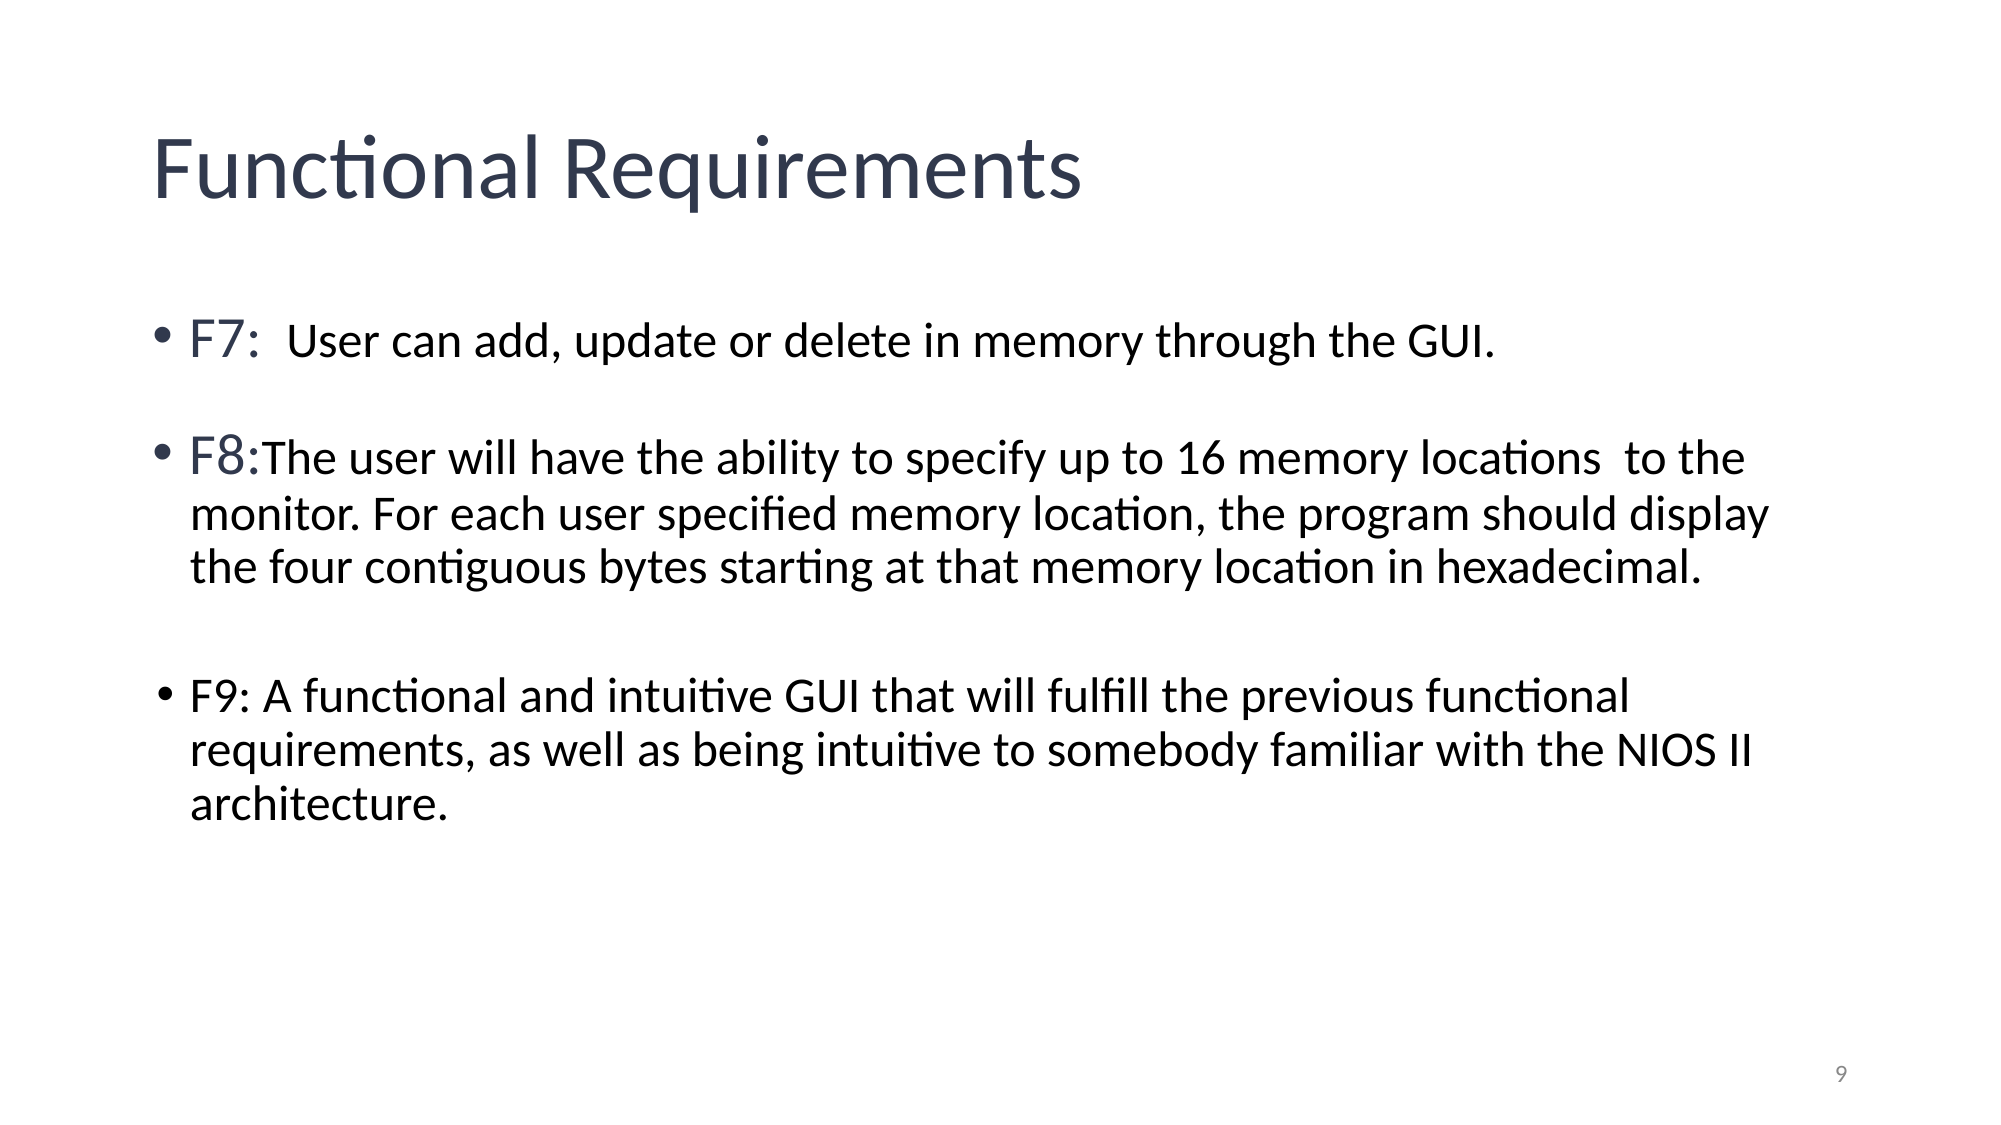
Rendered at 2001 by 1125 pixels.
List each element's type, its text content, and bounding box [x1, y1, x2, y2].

slide_number ‹#› [1412, 1042, 1863, 1103]
title Functional Requirements [137, 59, 1863, 278]
list F7: User can add, update or delete in memory through the GUI. F8:The user will have the ability to specify up to 16 memory locations to the monitor. For each user specified memory location, the program should display the four contiguous bytes starting at that memory location in hexadecimal. F9: A functional and intuitive GUI that will fulfill the previous functional requirements, as well as being intuitive to somebody familiar with the NIOS II architecture. [137, 299, 1863, 1014]
